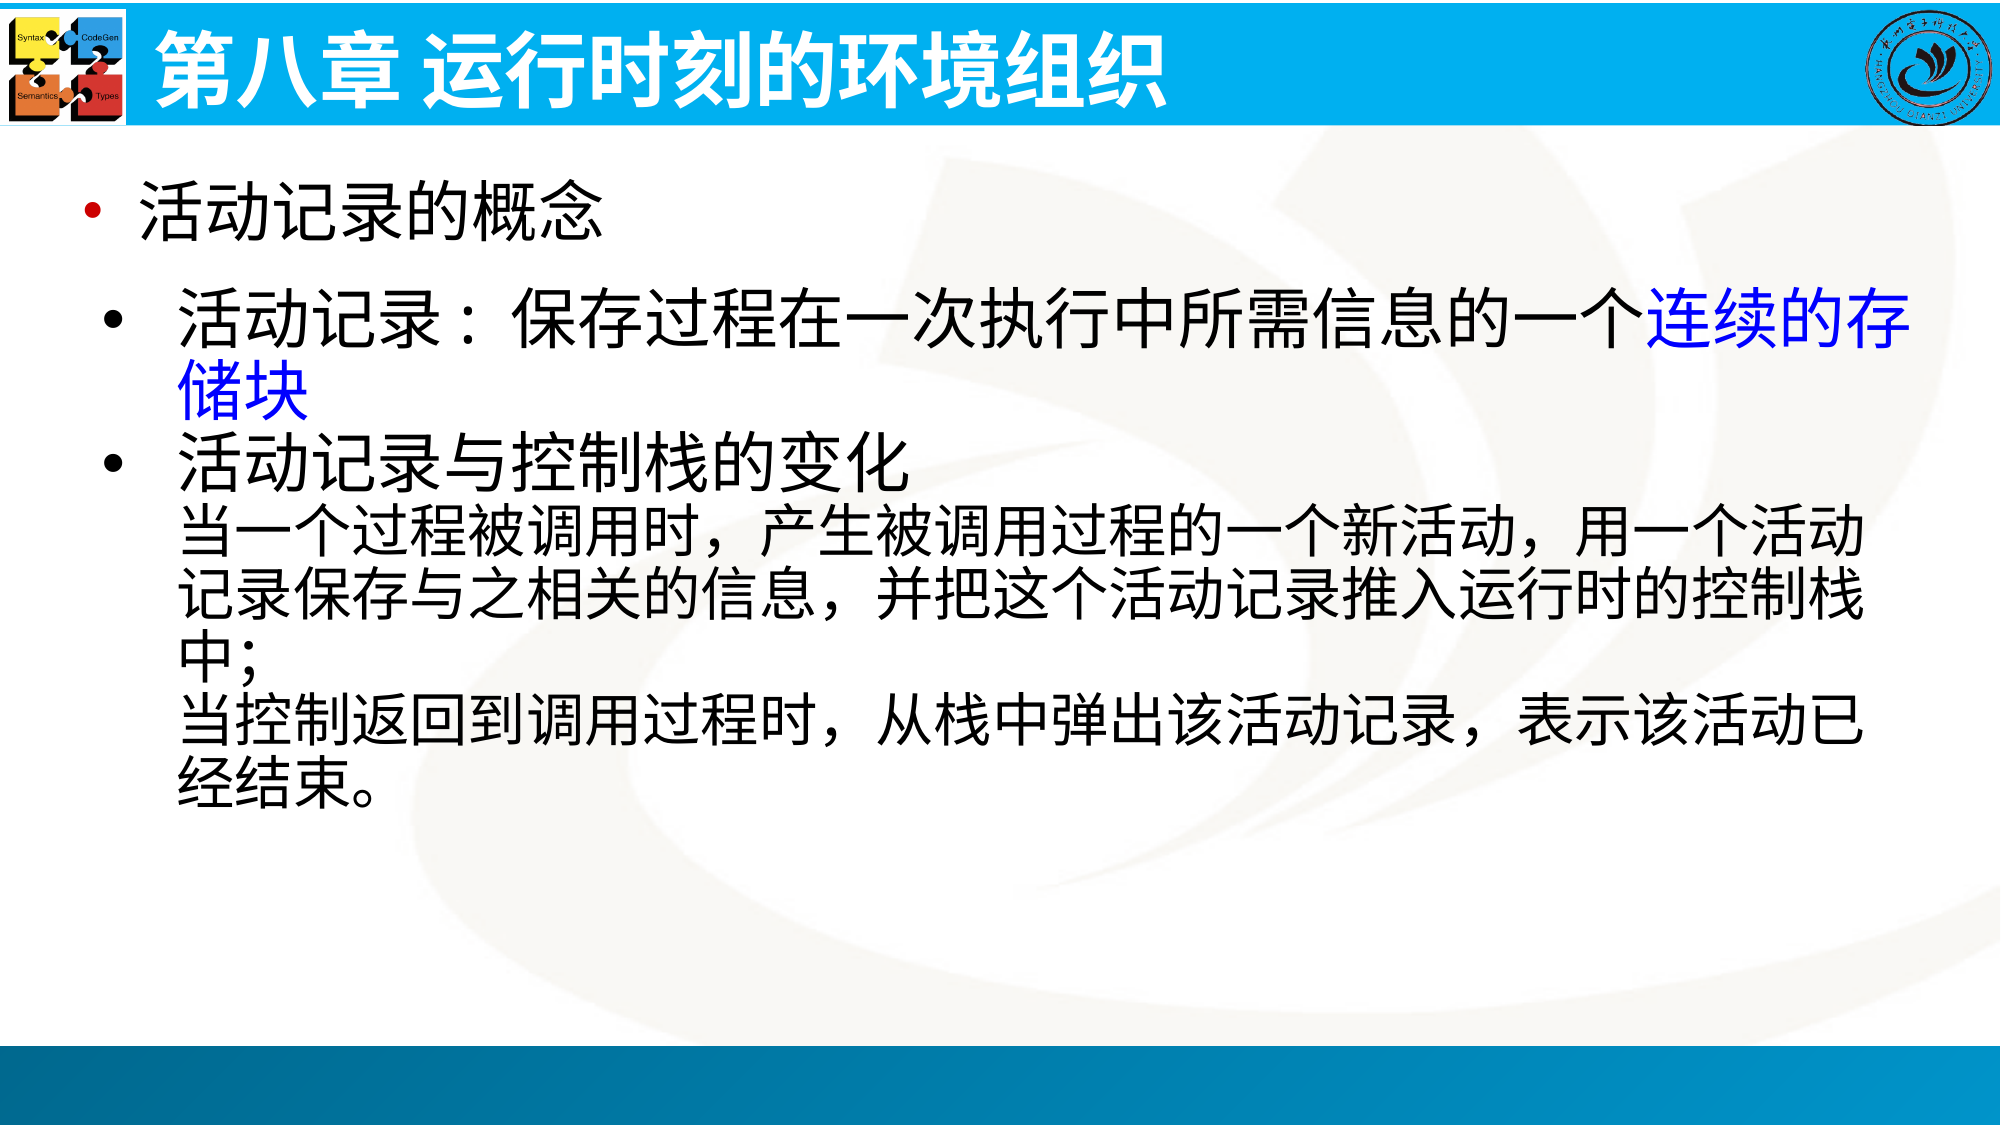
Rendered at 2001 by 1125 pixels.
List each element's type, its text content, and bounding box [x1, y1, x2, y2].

title 第八章 运行时刻的环境组织 [137, 6, 1934, 126]
list 活动记录的概念 [66, 162, 1934, 279]
slide_number [873, 1042, 1308, 1118]
text_box 活动记录: 保存过程在一次执行中所需信息的一个连续的存储块 活动记录与控制栈的变化 当一个过程被调用时，产生被调用过程的一个新活动，用一个活动记录保存与之相关的信息，并把这个活动记录推入运行时的控制栈中； 当控制返回到调用过程时，从栈中弹出该活动记录，表示该活动已经结束。 [86, 278, 1934, 825]
